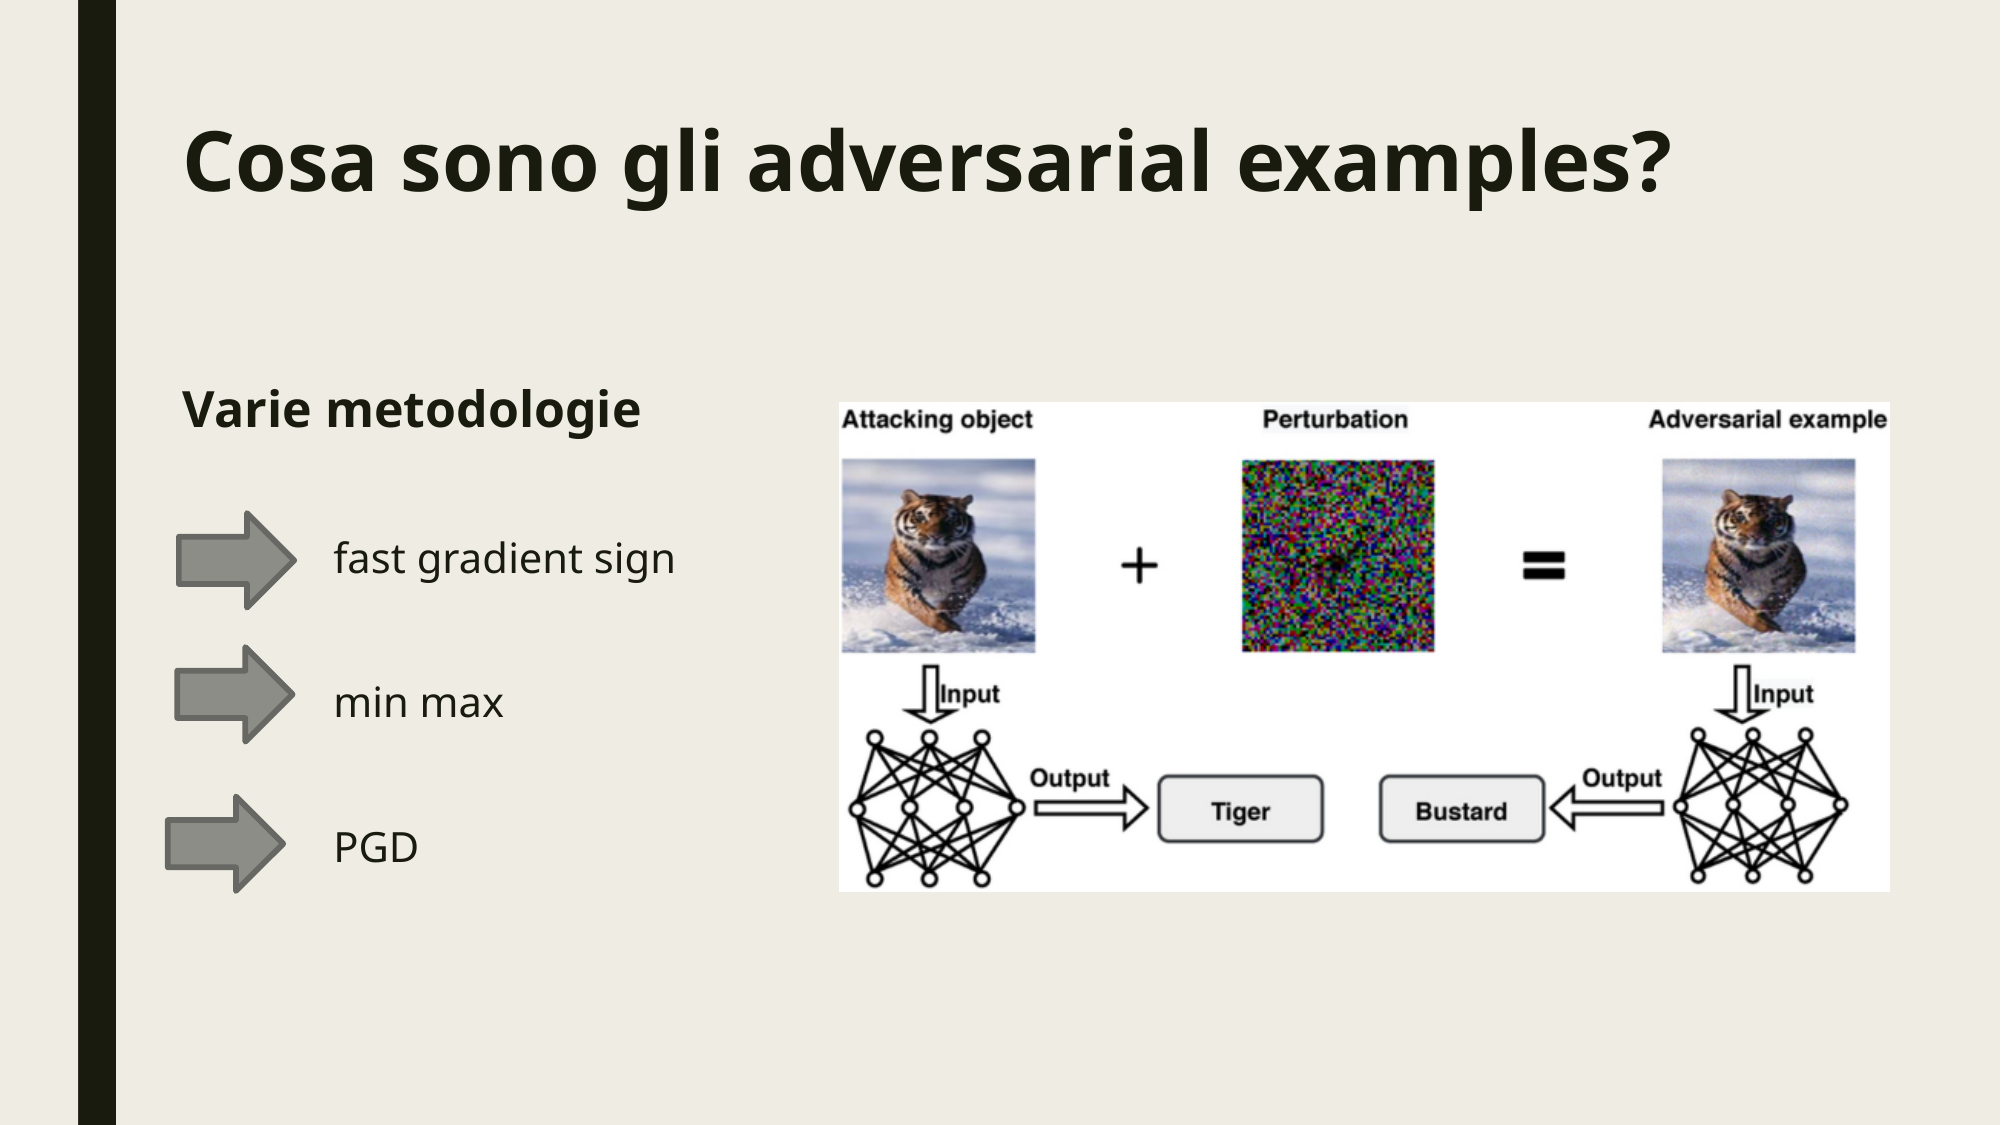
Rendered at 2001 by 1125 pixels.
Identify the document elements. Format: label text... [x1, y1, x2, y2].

picture [839, 402, 1890, 892]
text_box [164, 793, 287, 894]
list Varie metodologie fast gradient sign min max PGD [167, 375, 1000, 1041]
text_box [76, 0, 119, 1125]
text_box [174, 644, 296, 745]
title Cosa sono gli adversarial examples? [167, 112, 1890, 357]
text_box [176, 510, 298, 611]
